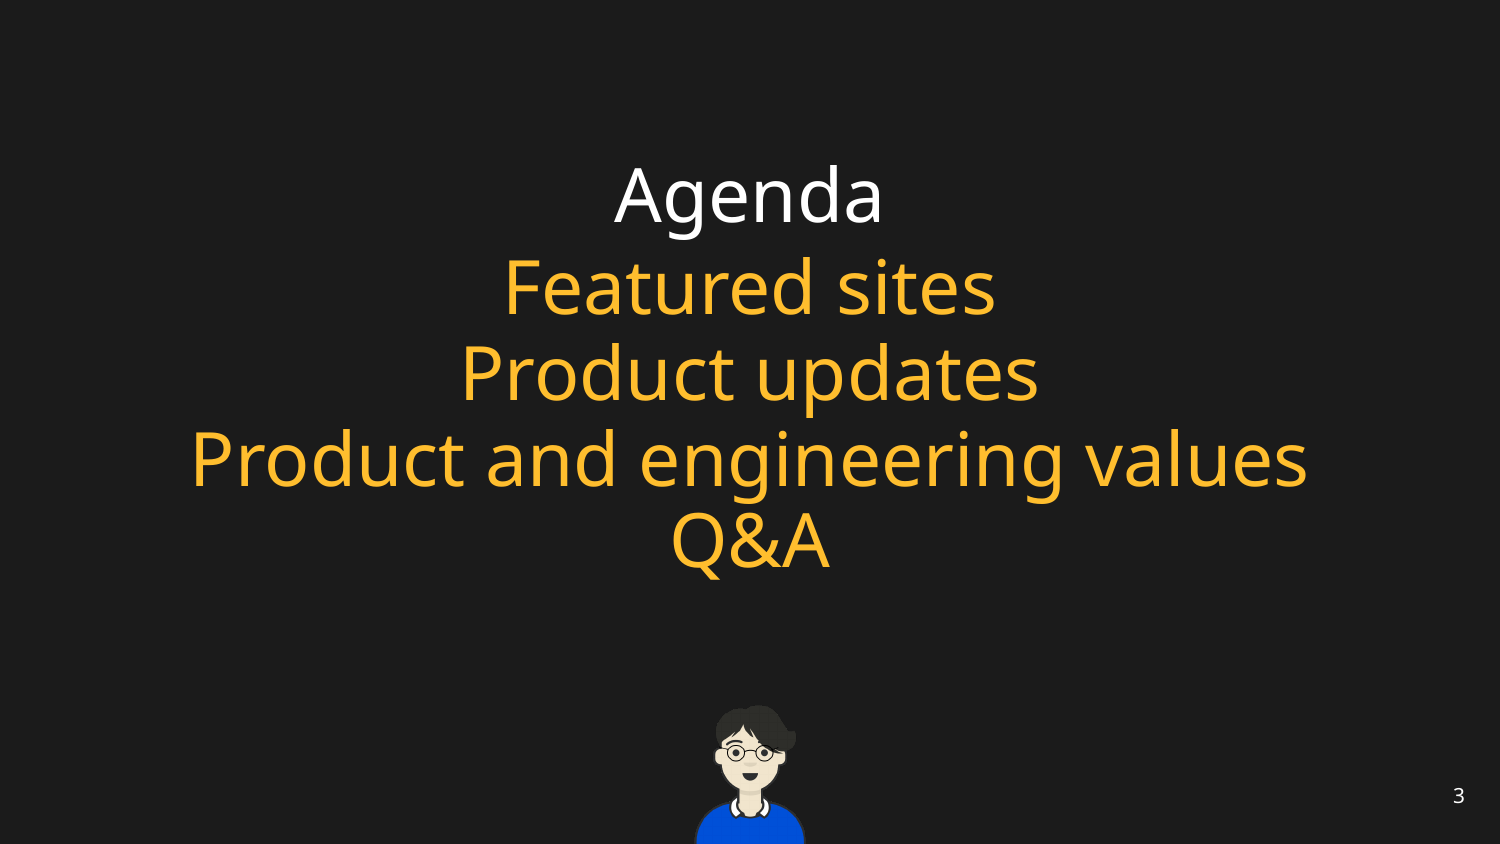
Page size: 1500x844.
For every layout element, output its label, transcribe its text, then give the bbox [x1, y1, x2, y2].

title Agenda [51, 132, 1449, 227]
list Product updates [109, 317, 1391, 402]
picture [694, 705, 806, 844]
list Product and engineering values [109, 402, 1391, 484]
slide_number 3 [1389, 764, 1480, 830]
list Q&A [109, 484, 1391, 586]
list Featured sites [109, 231, 1391, 317]
